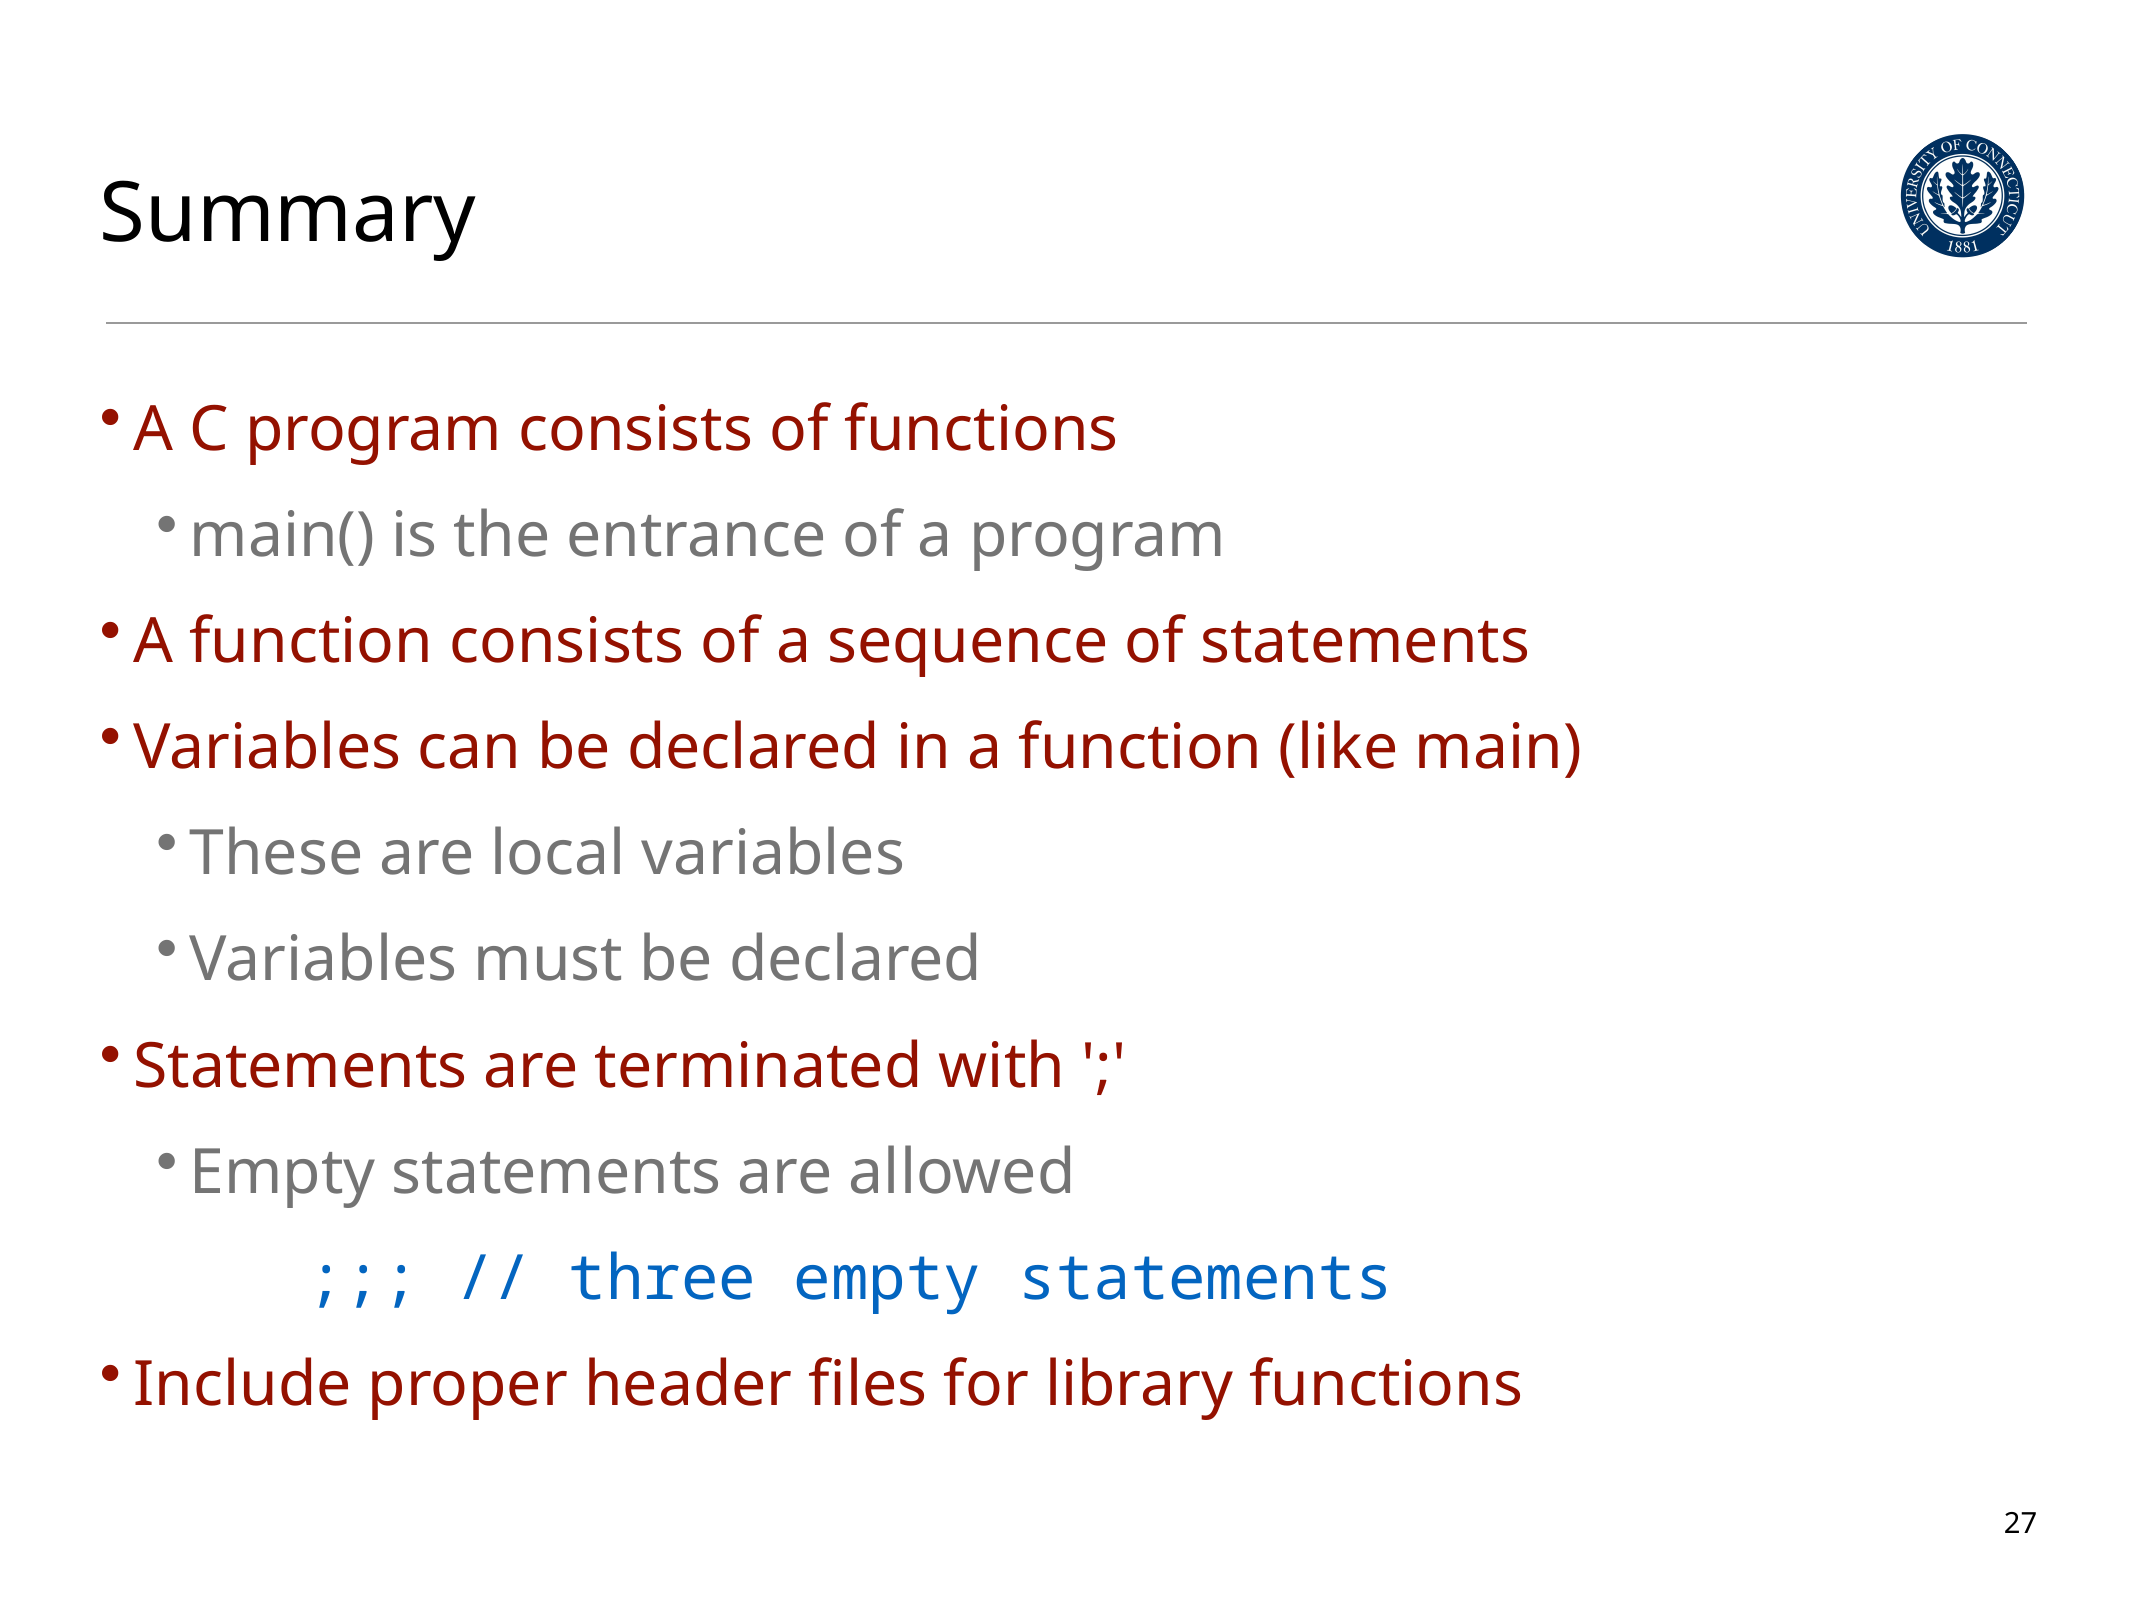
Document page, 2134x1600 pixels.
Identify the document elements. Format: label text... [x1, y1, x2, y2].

title Summary [93, 34, 2041, 266]
list A C program consists of functions main() is the entrance of a program A function consists of a sequence of statements Variables can be declared in a function (like main) These are local variables Variables must be declared Statements are terminated with ';' Empty statements are allowed ;;; // three empty statements Include proper header files for library functions [93, 380, 2041, 1459]
slide_number 27 [1996, 1497, 2045, 1544]
picture [1900, 133, 2025, 259]
